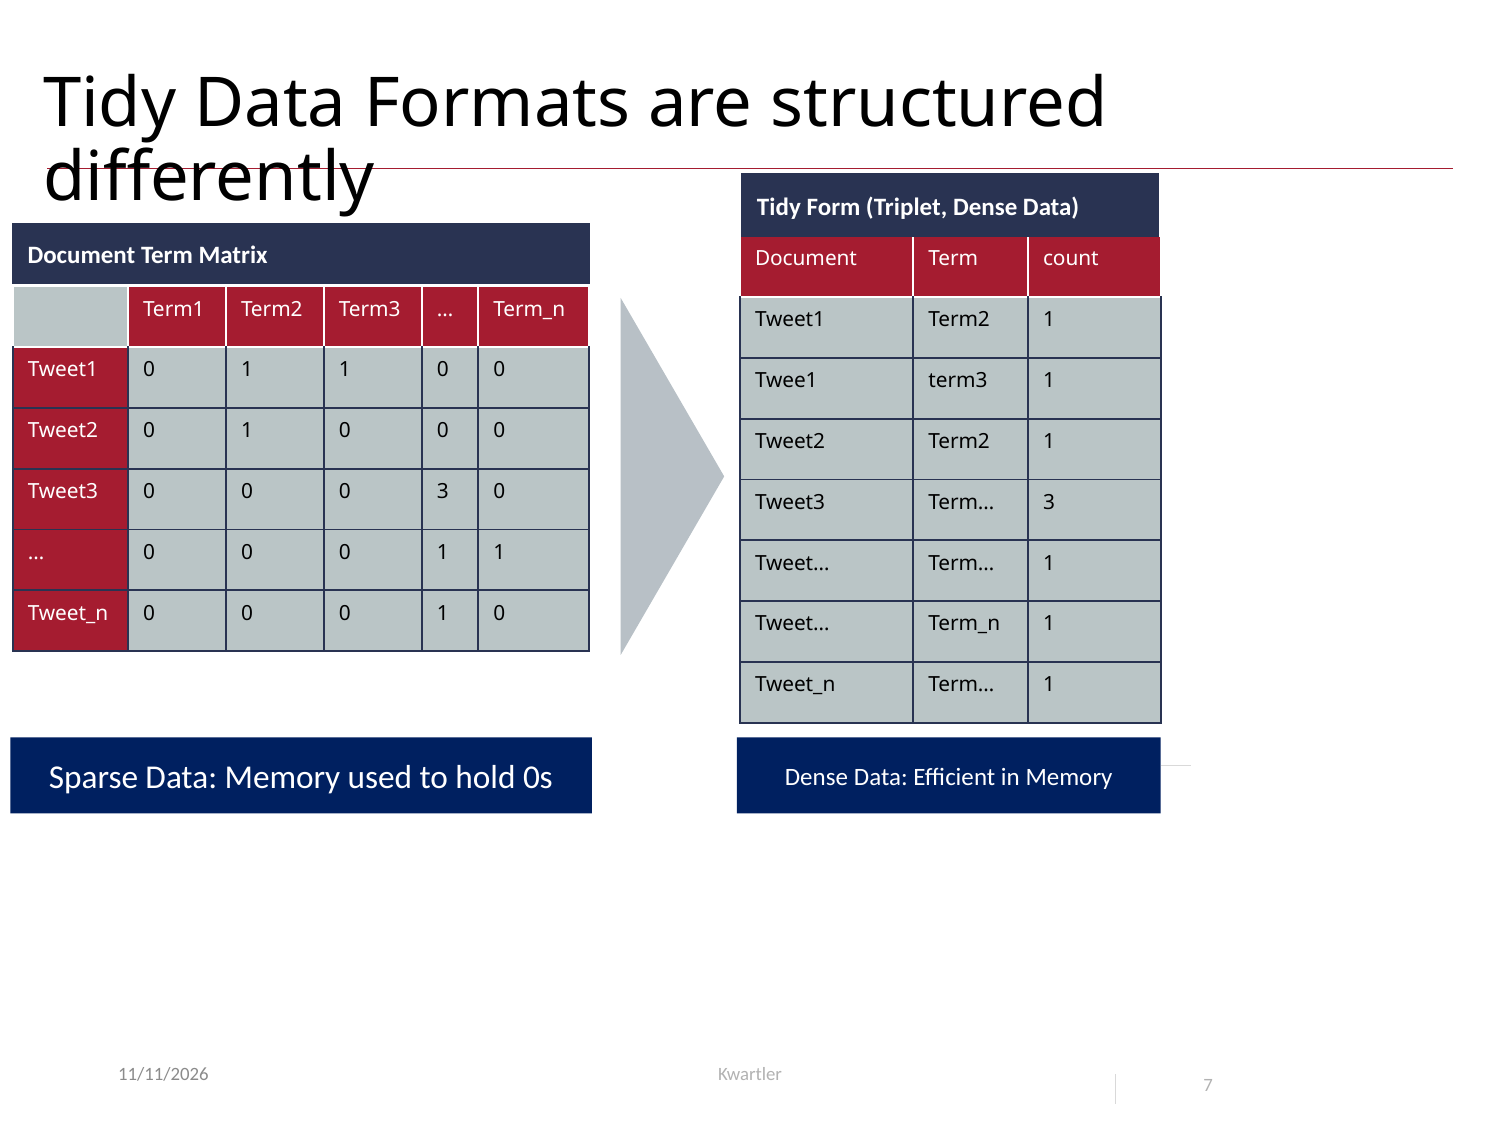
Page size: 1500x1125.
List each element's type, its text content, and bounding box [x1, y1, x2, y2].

text_box Sparse Data: Memory used to hold 0s [9, 736, 593, 814]
table_cell Term… [914, 480, 1027, 539]
table_cell Term2 [914, 420, 1027, 479]
table_cell 0 [423, 348, 477, 407]
table_cell 0 [129, 470, 225, 529]
table_cell Tweet2 [741, 420, 912, 479]
table_header Term1 [129, 287, 225, 346]
table_cell 1 [479, 530, 588, 589]
table_header Term2 [227, 287, 323, 346]
table_cell 3 [1029, 480, 1160, 539]
table_cell 0 [479, 470, 588, 529]
table_cell 1 [1029, 602, 1160, 661]
table_cell 0 [227, 591, 323, 650]
table_cell 1 [1029, 663, 1160, 722]
table_cell Tweet… [741, 602, 912, 661]
table_cell 0 [129, 530, 225, 589]
table_cell Tweet3 [14, 470, 127, 529]
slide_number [103, 1042, 441, 1103]
table_cell Tweet1 [741, 298, 912, 357]
table_cell Term… [914, 541, 1027, 600]
table_header Term3 [325, 287, 421, 346]
table_header Document [741, 237, 912, 296]
table_cell 1 [227, 348, 323, 407]
table_header [14, 287, 127, 346]
table_cell 0 [129, 348, 225, 407]
table_cell 0 [227, 470, 323, 529]
table_cell 1 [1029, 359, 1160, 418]
table_cell Tweet… [741, 541, 912, 600]
table_cell 0 [325, 409, 421, 468]
table_cell 1 [325, 348, 421, 407]
table_cell Tweet_n [741, 663, 912, 722]
table_header Term_n [479, 287, 588, 346]
table_cell 0 [479, 348, 588, 407]
table_cell 0 [227, 530, 323, 589]
table_header count [1029, 237, 1160, 296]
table_cell 0 [325, 470, 421, 529]
table_cell 0 [129, 591, 225, 650]
table_cell 0 [479, 591, 588, 650]
table_cell term3 [914, 359, 1027, 418]
table_cell Term2 [914, 298, 1027, 357]
table_cell 0 [423, 409, 477, 468]
table_header … [423, 287, 477, 346]
title Tidy Data Formats are structured differently [28, 59, 1397, 157]
text_box [619, 294, 726, 659]
table_cell 0 [325, 591, 421, 650]
table_cell 1 [1029, 420, 1160, 479]
table_cell Term… [914, 663, 1027, 722]
table_cell Tweet_n [14, 591, 127, 650]
slide_number 7 [1188, 1042, 1330, 1103]
table_cell 3 [423, 470, 477, 529]
table_cell Tweet1 [14, 348, 127, 407]
table_cell 0 [325, 530, 421, 589]
table_cell 1 [423, 591, 477, 650]
table_cell 1 [423, 530, 477, 589]
table_cell Twee1 [741, 359, 912, 418]
table_cell … [14, 530, 127, 589]
table_cell 1 [1029, 298, 1160, 357]
text_box Dense Data: Efficient in Memory [736, 736, 1162, 814]
table_cell 0 [129, 409, 225, 468]
text_box Document Term Matrix [12, 223, 590, 285]
table_cell Tweet2 [14, 409, 127, 468]
text_box Tidy Form (Triplet, Dense Data) [741, 173, 1159, 237]
table_header Term [914, 237, 1027, 296]
footer Kwartler [496, 1042, 1004, 1103]
table_cell Term_n [914, 602, 1027, 661]
table_cell 1 [1029, 541, 1160, 600]
table_cell 1 [227, 409, 323, 468]
table_cell Tweet3 [741, 480, 912, 539]
table_cell 0 [479, 409, 588, 468]
